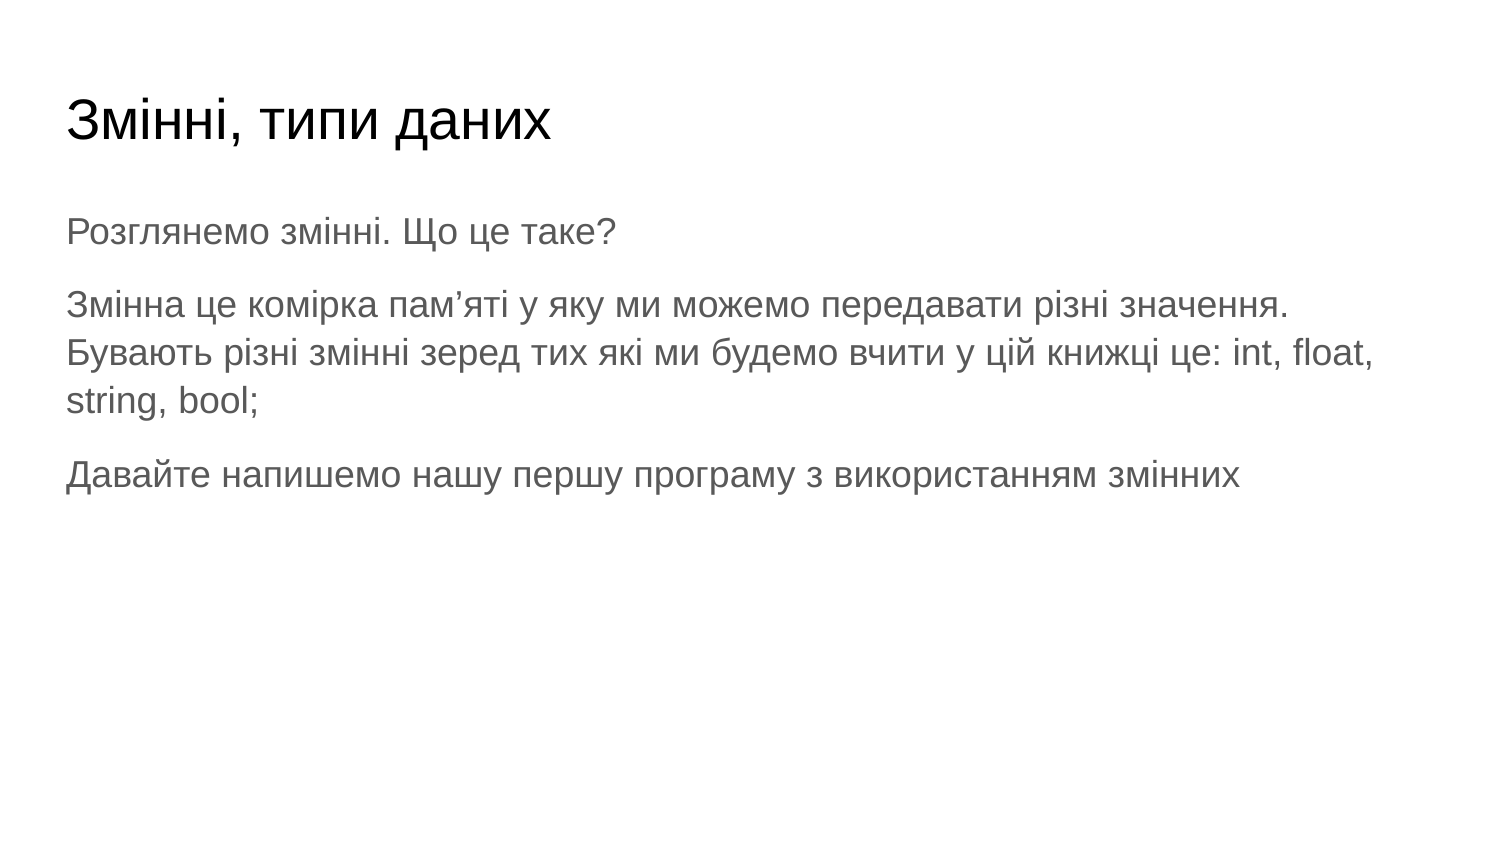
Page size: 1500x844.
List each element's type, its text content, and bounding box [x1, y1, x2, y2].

list Розглянемо змінні. Що це таке? Змінна це комірка пам’яті у яку ми можемо передавати різні значення. Бувають різні змінні зеред тих які ми будемо вчити у цій книжці це: int, float, string, bool; Давайте напишемо нашу першу програму з використанням змінних [51, 189, 1449, 750]
title Змінні, типи даних [51, 72, 1449, 167]
